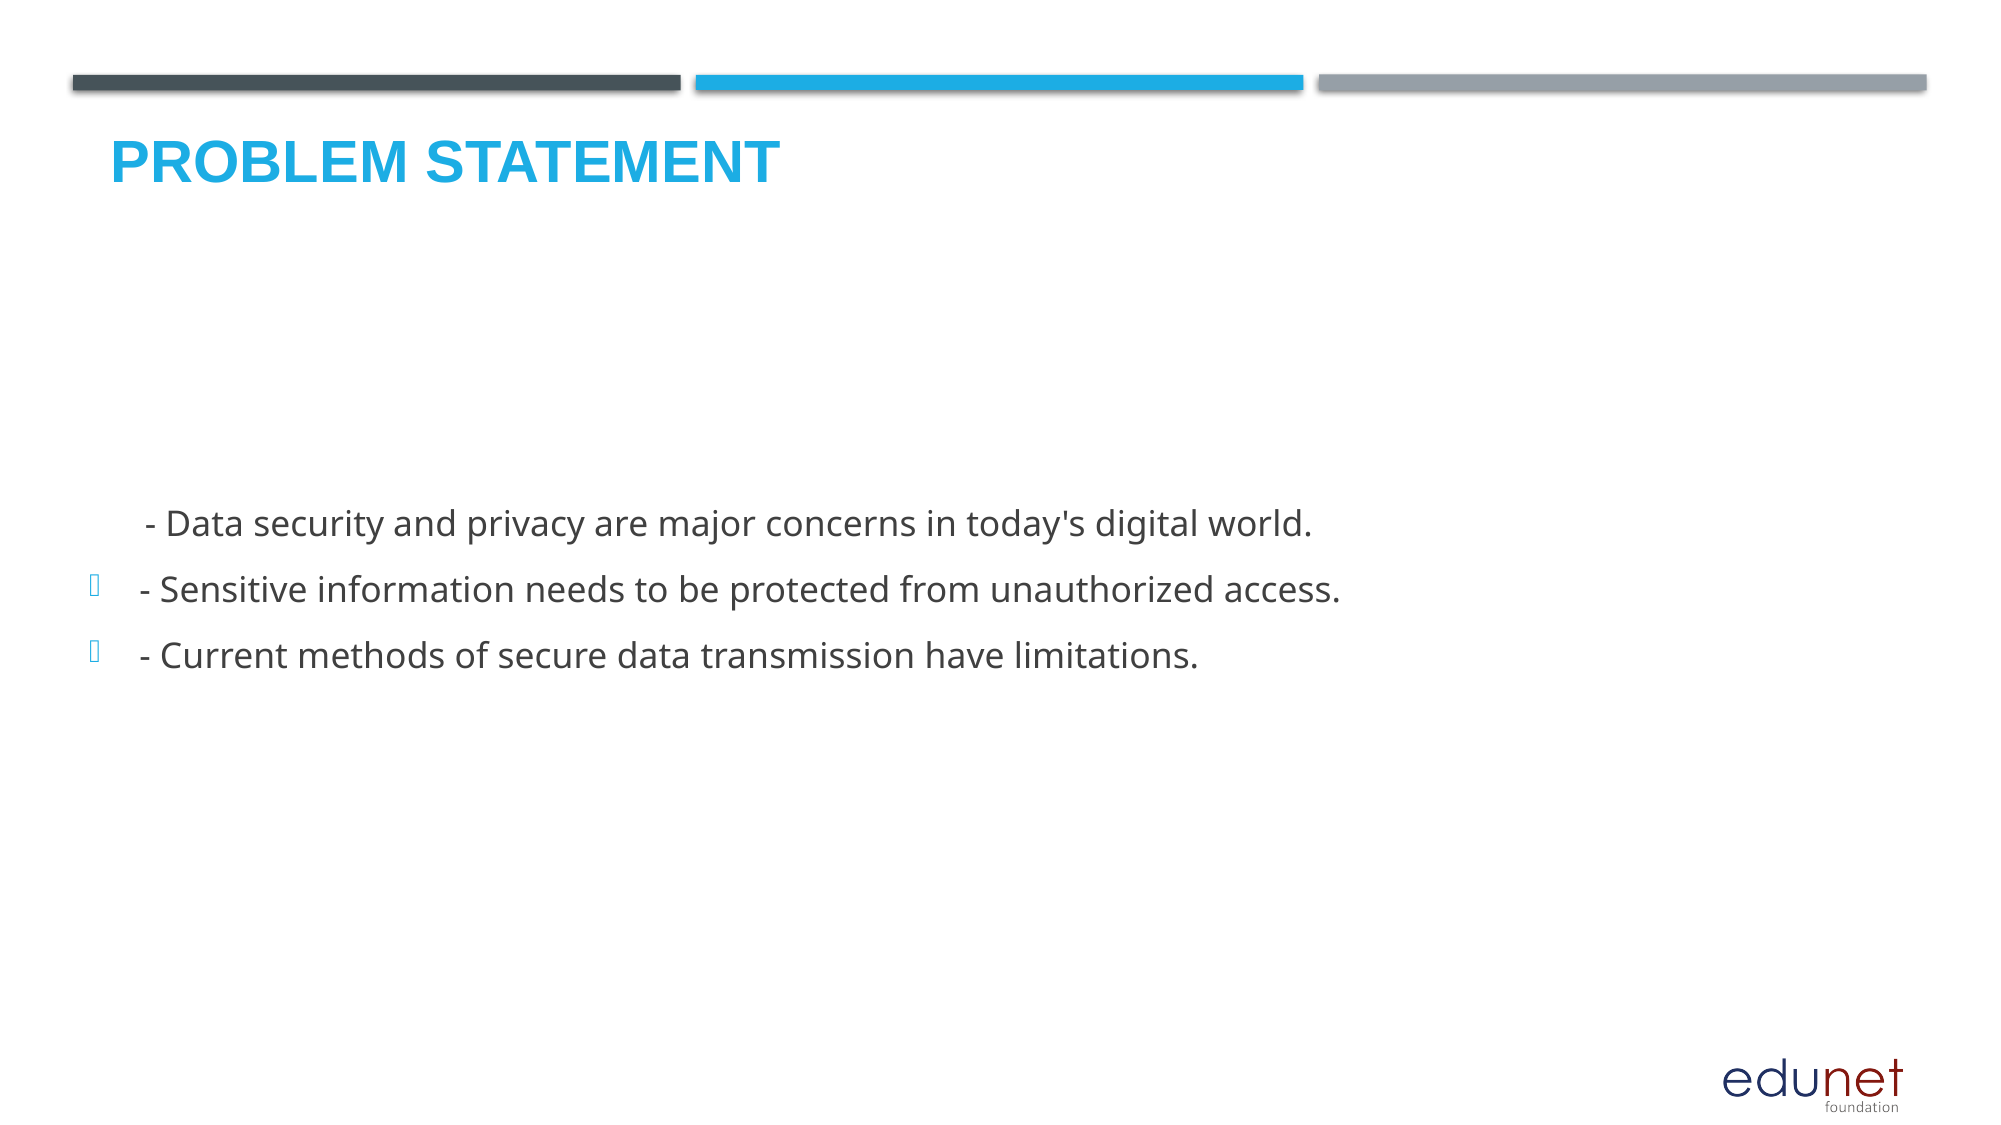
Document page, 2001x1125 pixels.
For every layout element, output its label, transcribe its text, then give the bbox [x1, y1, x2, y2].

title Problem Statement [95, 115, 1905, 203]
list - Data security and privacy are major concerns in today's digital world. - Sensitive information needs to be protected from unauthorized access. - Current methods of secure data transmission have limitations. [74, 203, 1884, 970]
picture [1719, 1056, 1905, 1116]
